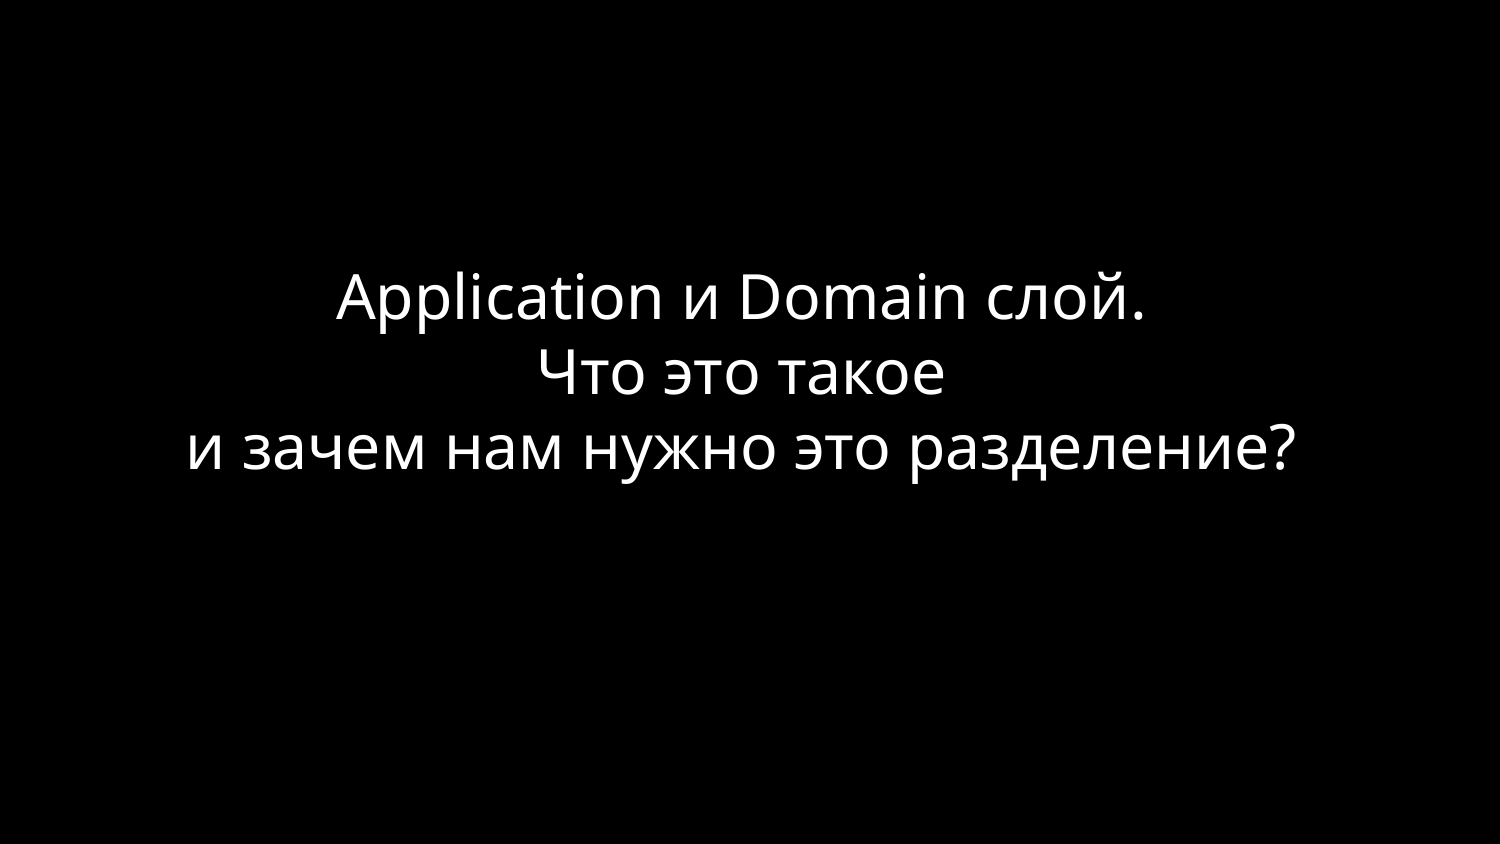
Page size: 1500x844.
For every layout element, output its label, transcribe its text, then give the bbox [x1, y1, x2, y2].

text_box Application и Domain слой. Что это такое и зачем нам нужно это разделение? [0, 251, 1500, 651]
